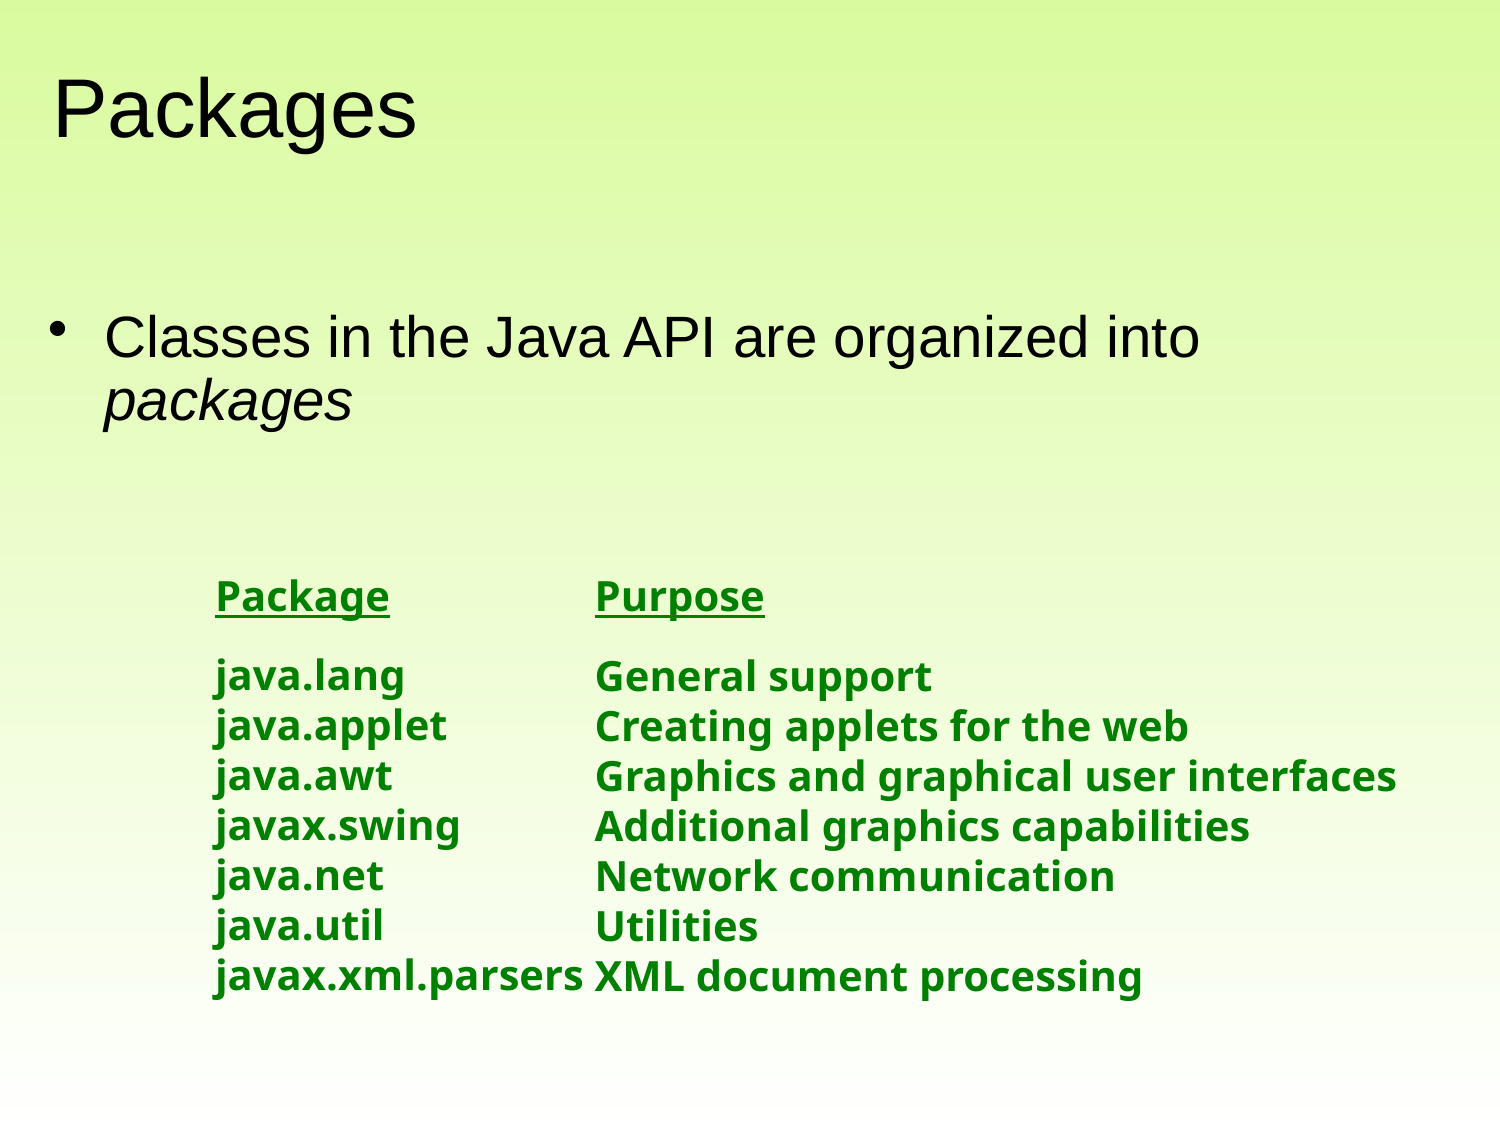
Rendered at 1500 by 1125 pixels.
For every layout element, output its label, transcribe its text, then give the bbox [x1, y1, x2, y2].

title Packages [37, 45, 1463, 163]
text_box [212, 562, 1394, 1013]
list Classes in the Java API are organized into packages [32, 299, 1458, 650]
